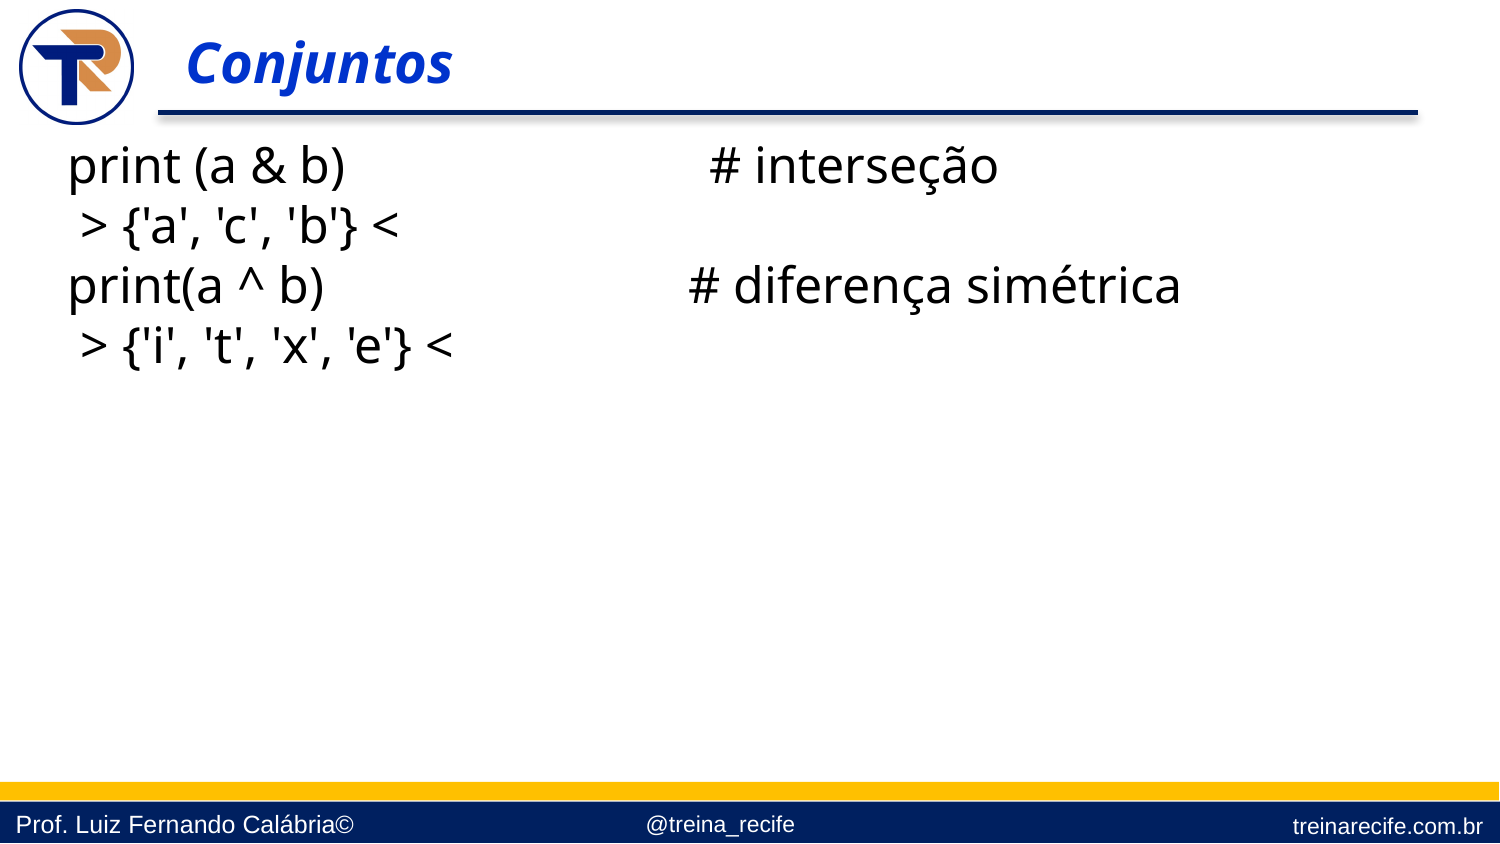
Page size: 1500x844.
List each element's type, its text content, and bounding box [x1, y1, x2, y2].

text_box Conjuntos [171, 20, 1424, 103]
text_box print (a & b) # interseção > {'a', 'c', 'b'} < print(a ^ b) # diferença simétrica > {'i', 't', 'x', 'e'} < [53, 126, 1424, 729]
picture [19, 9, 134, 125]
